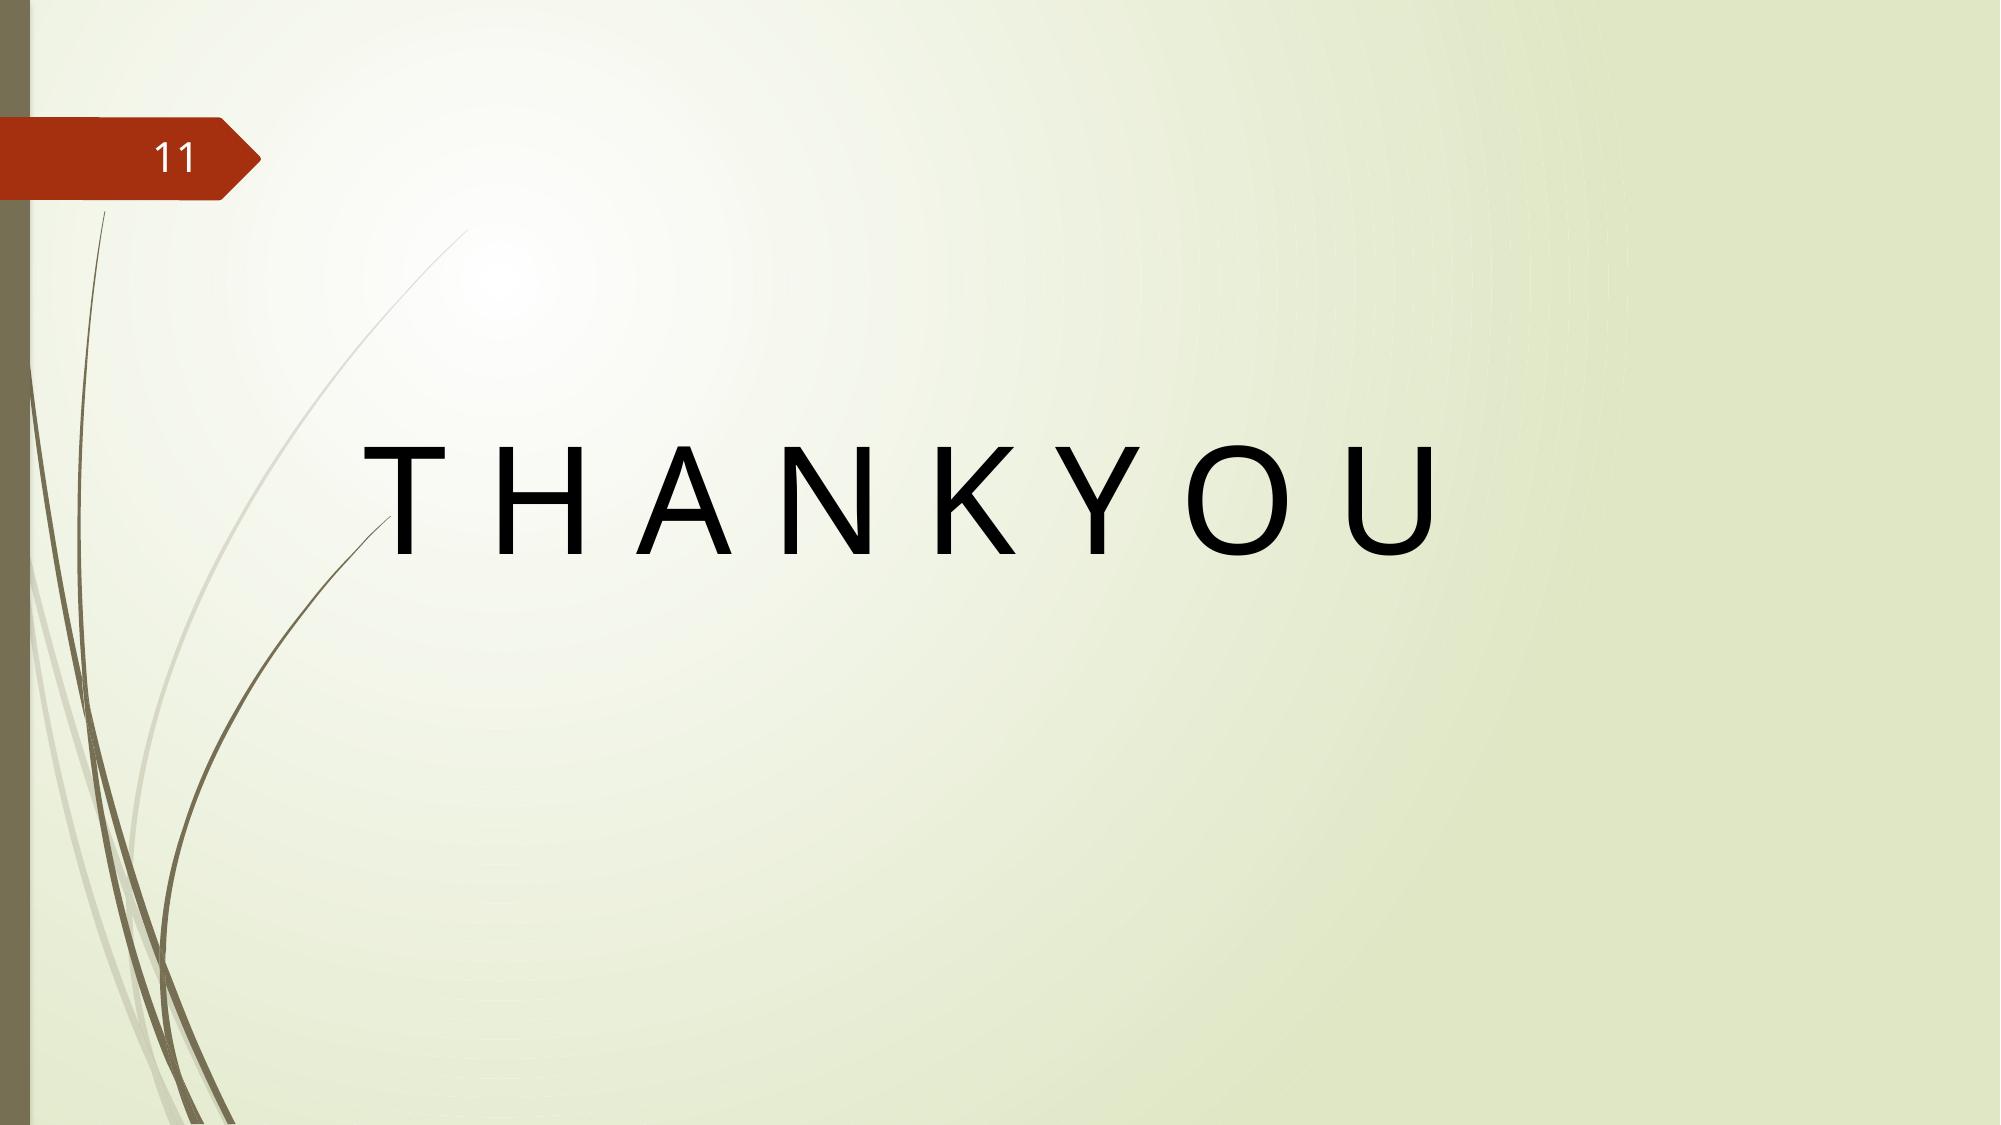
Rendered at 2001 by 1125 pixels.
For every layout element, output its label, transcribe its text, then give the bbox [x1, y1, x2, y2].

text_box T H A N K Y O U [309, 397, 1495, 773]
slide_number 11 [87, 129, 216, 190]
